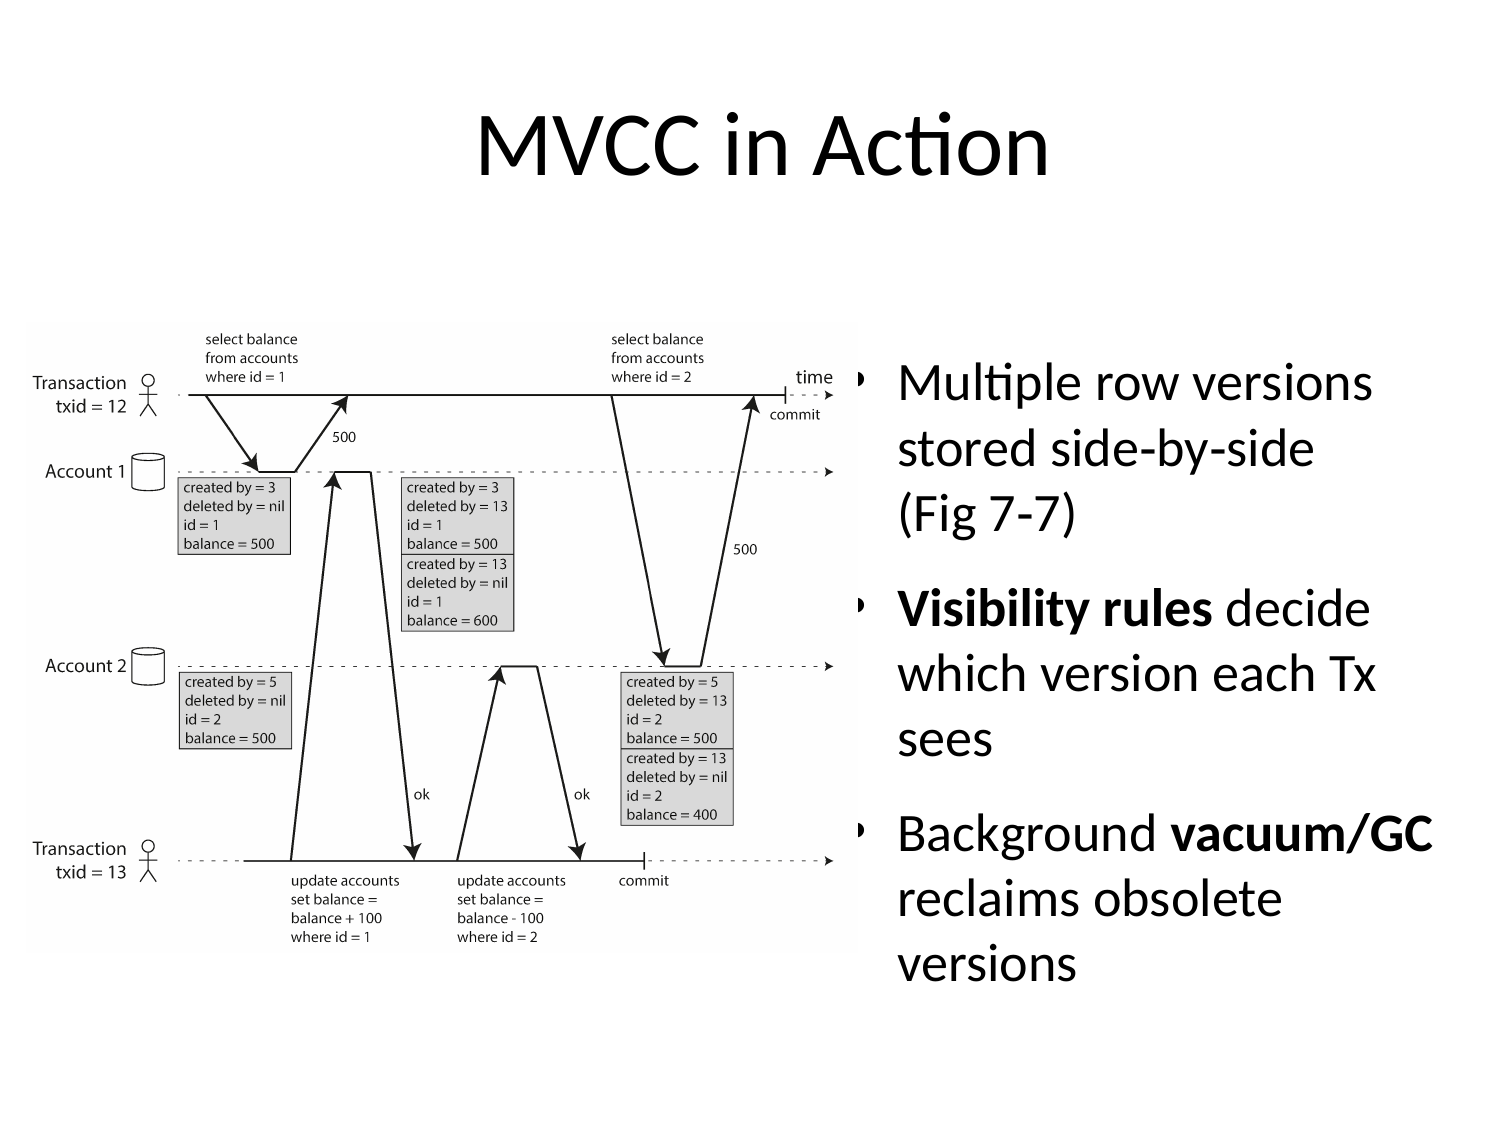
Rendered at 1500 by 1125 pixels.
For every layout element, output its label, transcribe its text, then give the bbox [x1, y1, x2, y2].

picture [25, 322, 859, 953]
title MVCC in Action [26, 45, 1500, 233]
list Multiple row versions stored side‑by‑side (Fig 7‑7) Visibility rules decide which version each Tx sees Background vacuum/GC reclaims obsolete versions [826, 260, 1479, 1014]
